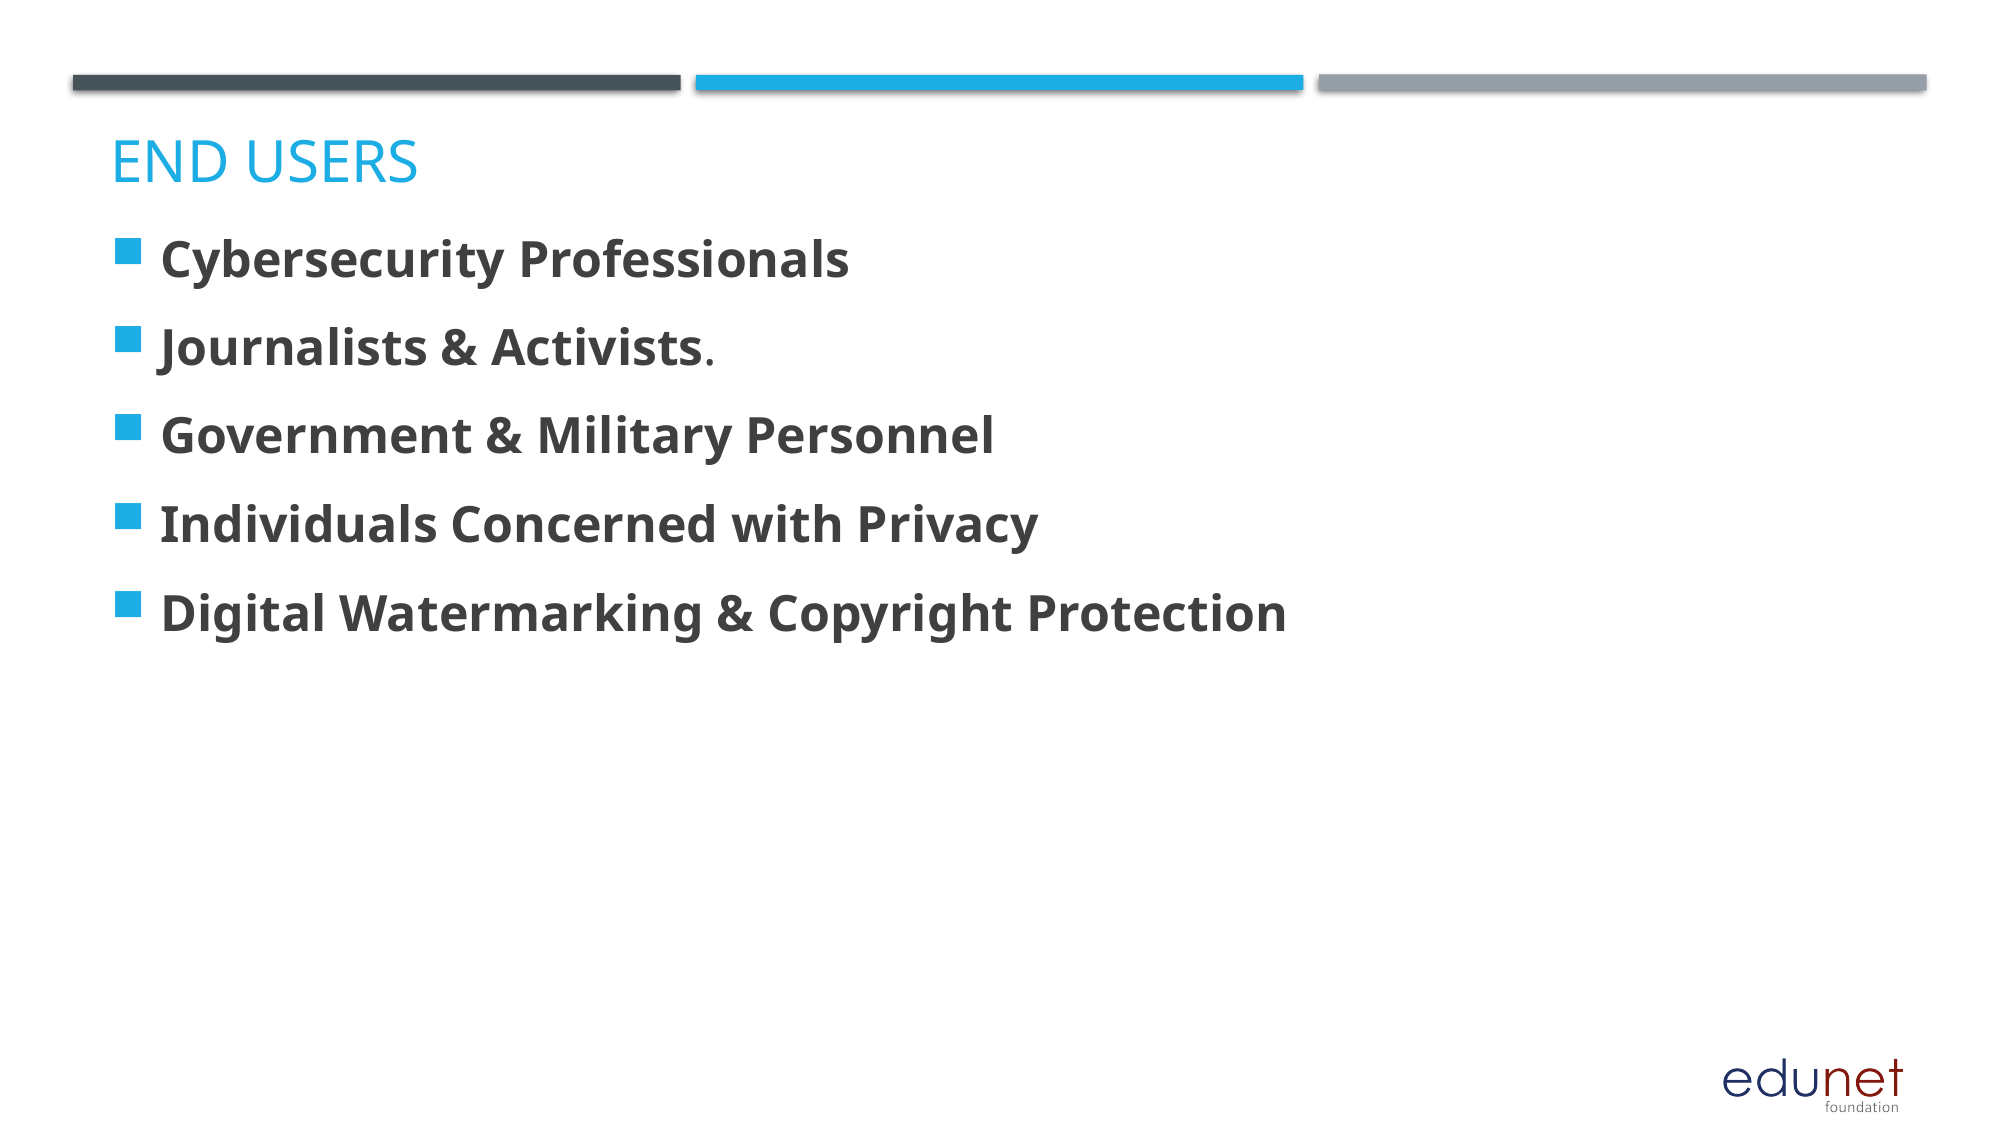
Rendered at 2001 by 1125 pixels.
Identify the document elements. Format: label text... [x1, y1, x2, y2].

picture [1719, 1056, 1905, 1116]
list Cybersecurity Professionals Journalists & Activists. Government & Military Personnel Individuals Concerned with Privacy Digital Watermarking & Copyright Protection [95, 213, 1905, 981]
title End users [95, 115, 1905, 203]
